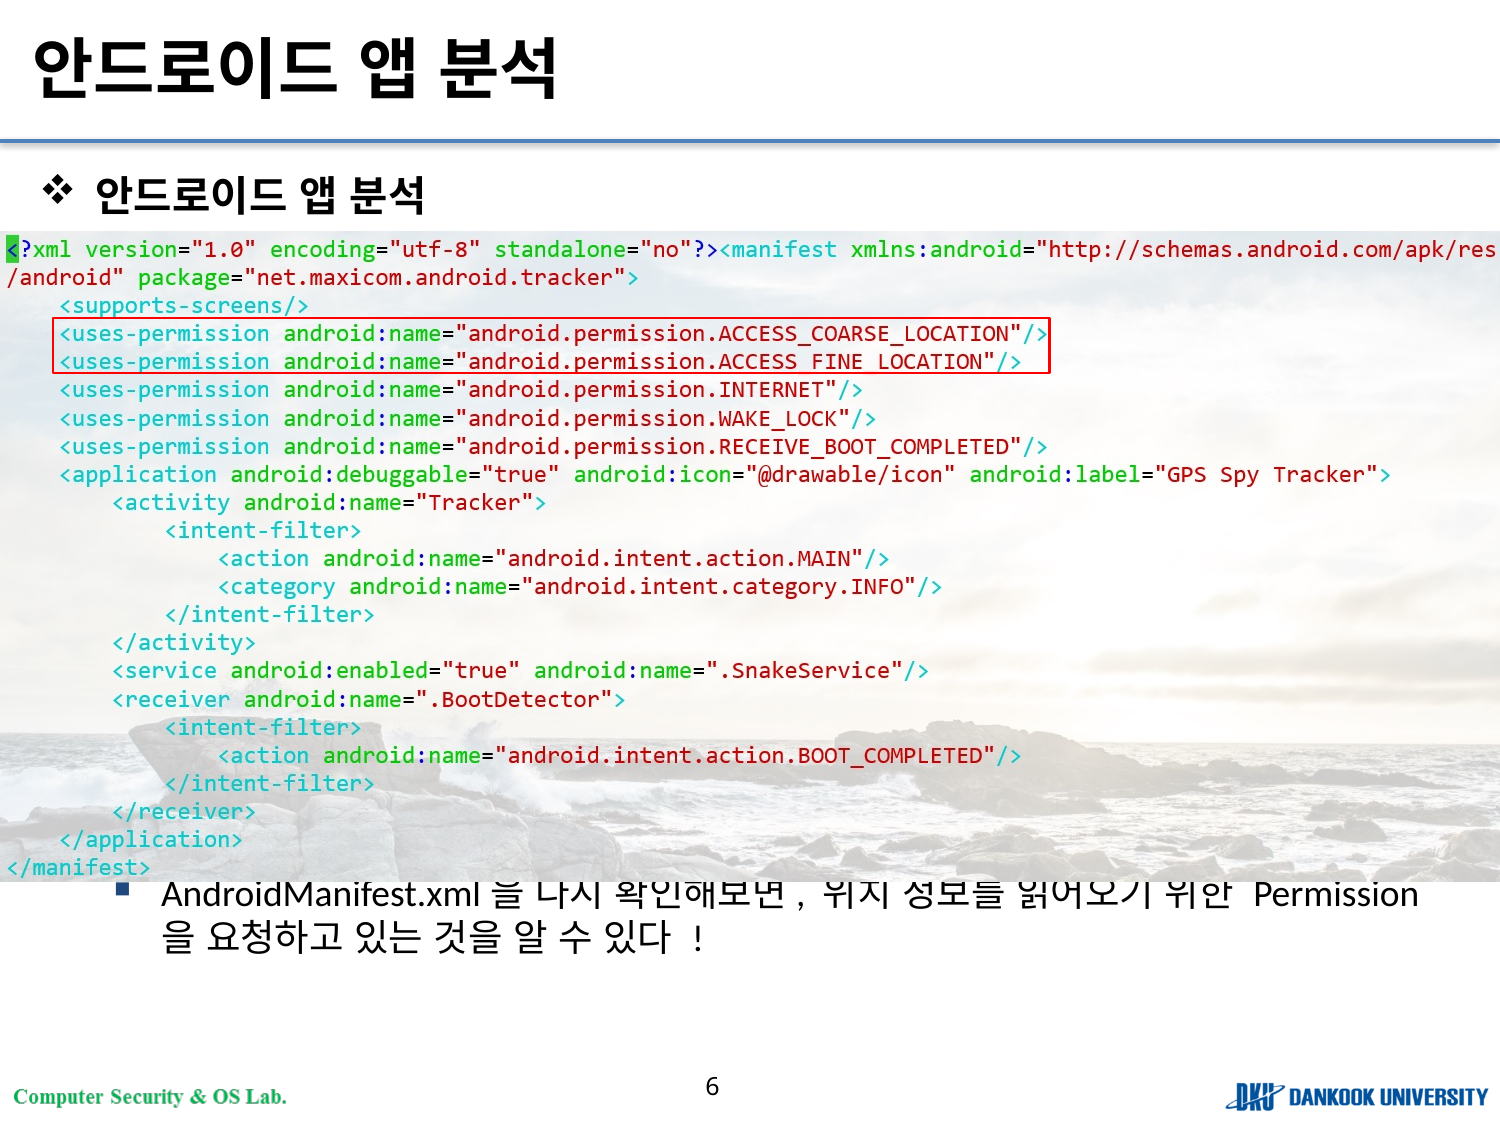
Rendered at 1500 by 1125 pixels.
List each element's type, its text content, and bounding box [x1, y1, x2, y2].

text_box 안드로이드 앱 분석 AndroidManifest.xml을 다시 확인해보면, 위치 정보를 읽어오기 위한 Permission을 요청하고 있는 것을 알 수 있다 ! [24, 162, 1476, 230]
slide_number 6 [537, 1073, 888, 1113]
text_box 안드로이드 앱 분석 AndroidManifest.xml을 다시 확인해보면, 위치 정보를 읽어오기 위한 Permission을 요청하고 있는 것을 알 수 있다 ! [24, 890, 1476, 1073]
picture [1222, 1078, 1490, 1112]
picture [0, 1076, 297, 1118]
picture [0, 231, 1500, 882]
title 안드로이드 앱 분석 [17, 19, 1388, 120]
